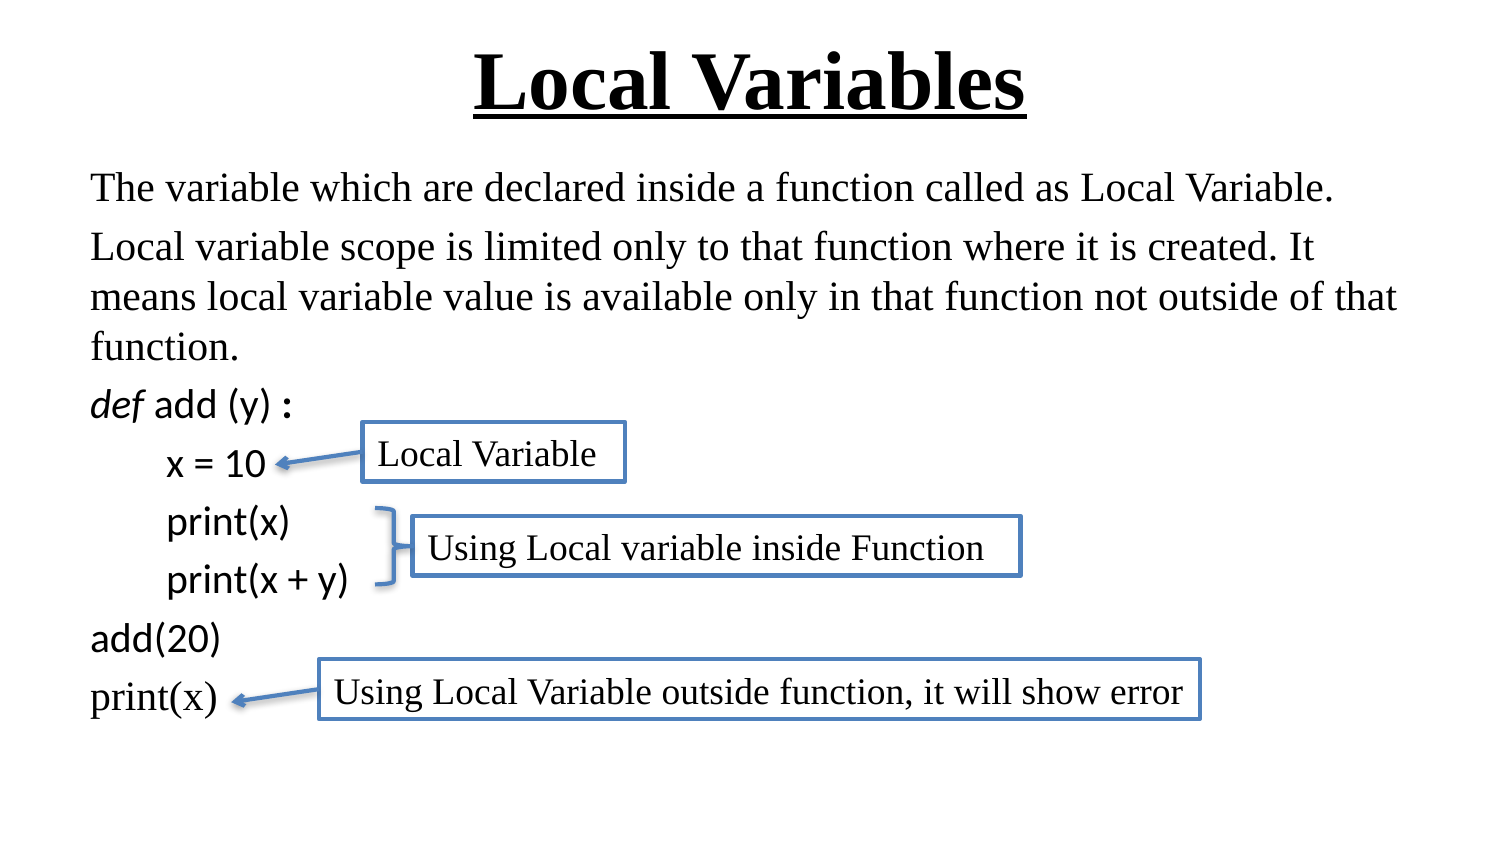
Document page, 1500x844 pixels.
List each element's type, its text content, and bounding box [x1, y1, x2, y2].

text_box Using Local Variable outside function, it will show error [317, 657, 1202, 721]
text_box Local Variable [360, 420, 627, 484]
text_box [274, 451, 363, 465]
list The variable which are declared inside a function called as Local Variable. Local variable scope is limited only to that function where it is created. It means local variable value is available only in that function not outside of that function. def add (y) : x = 10 print(x) print(x + y) add(20) print(x) [75, 152, 1425, 785]
title Local Variables [75, 6, 1425, 147]
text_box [230, 689, 319, 703]
text_box [374, 505, 415, 587]
text_box Using Local variable inside Function [410, 514, 1023, 578]
